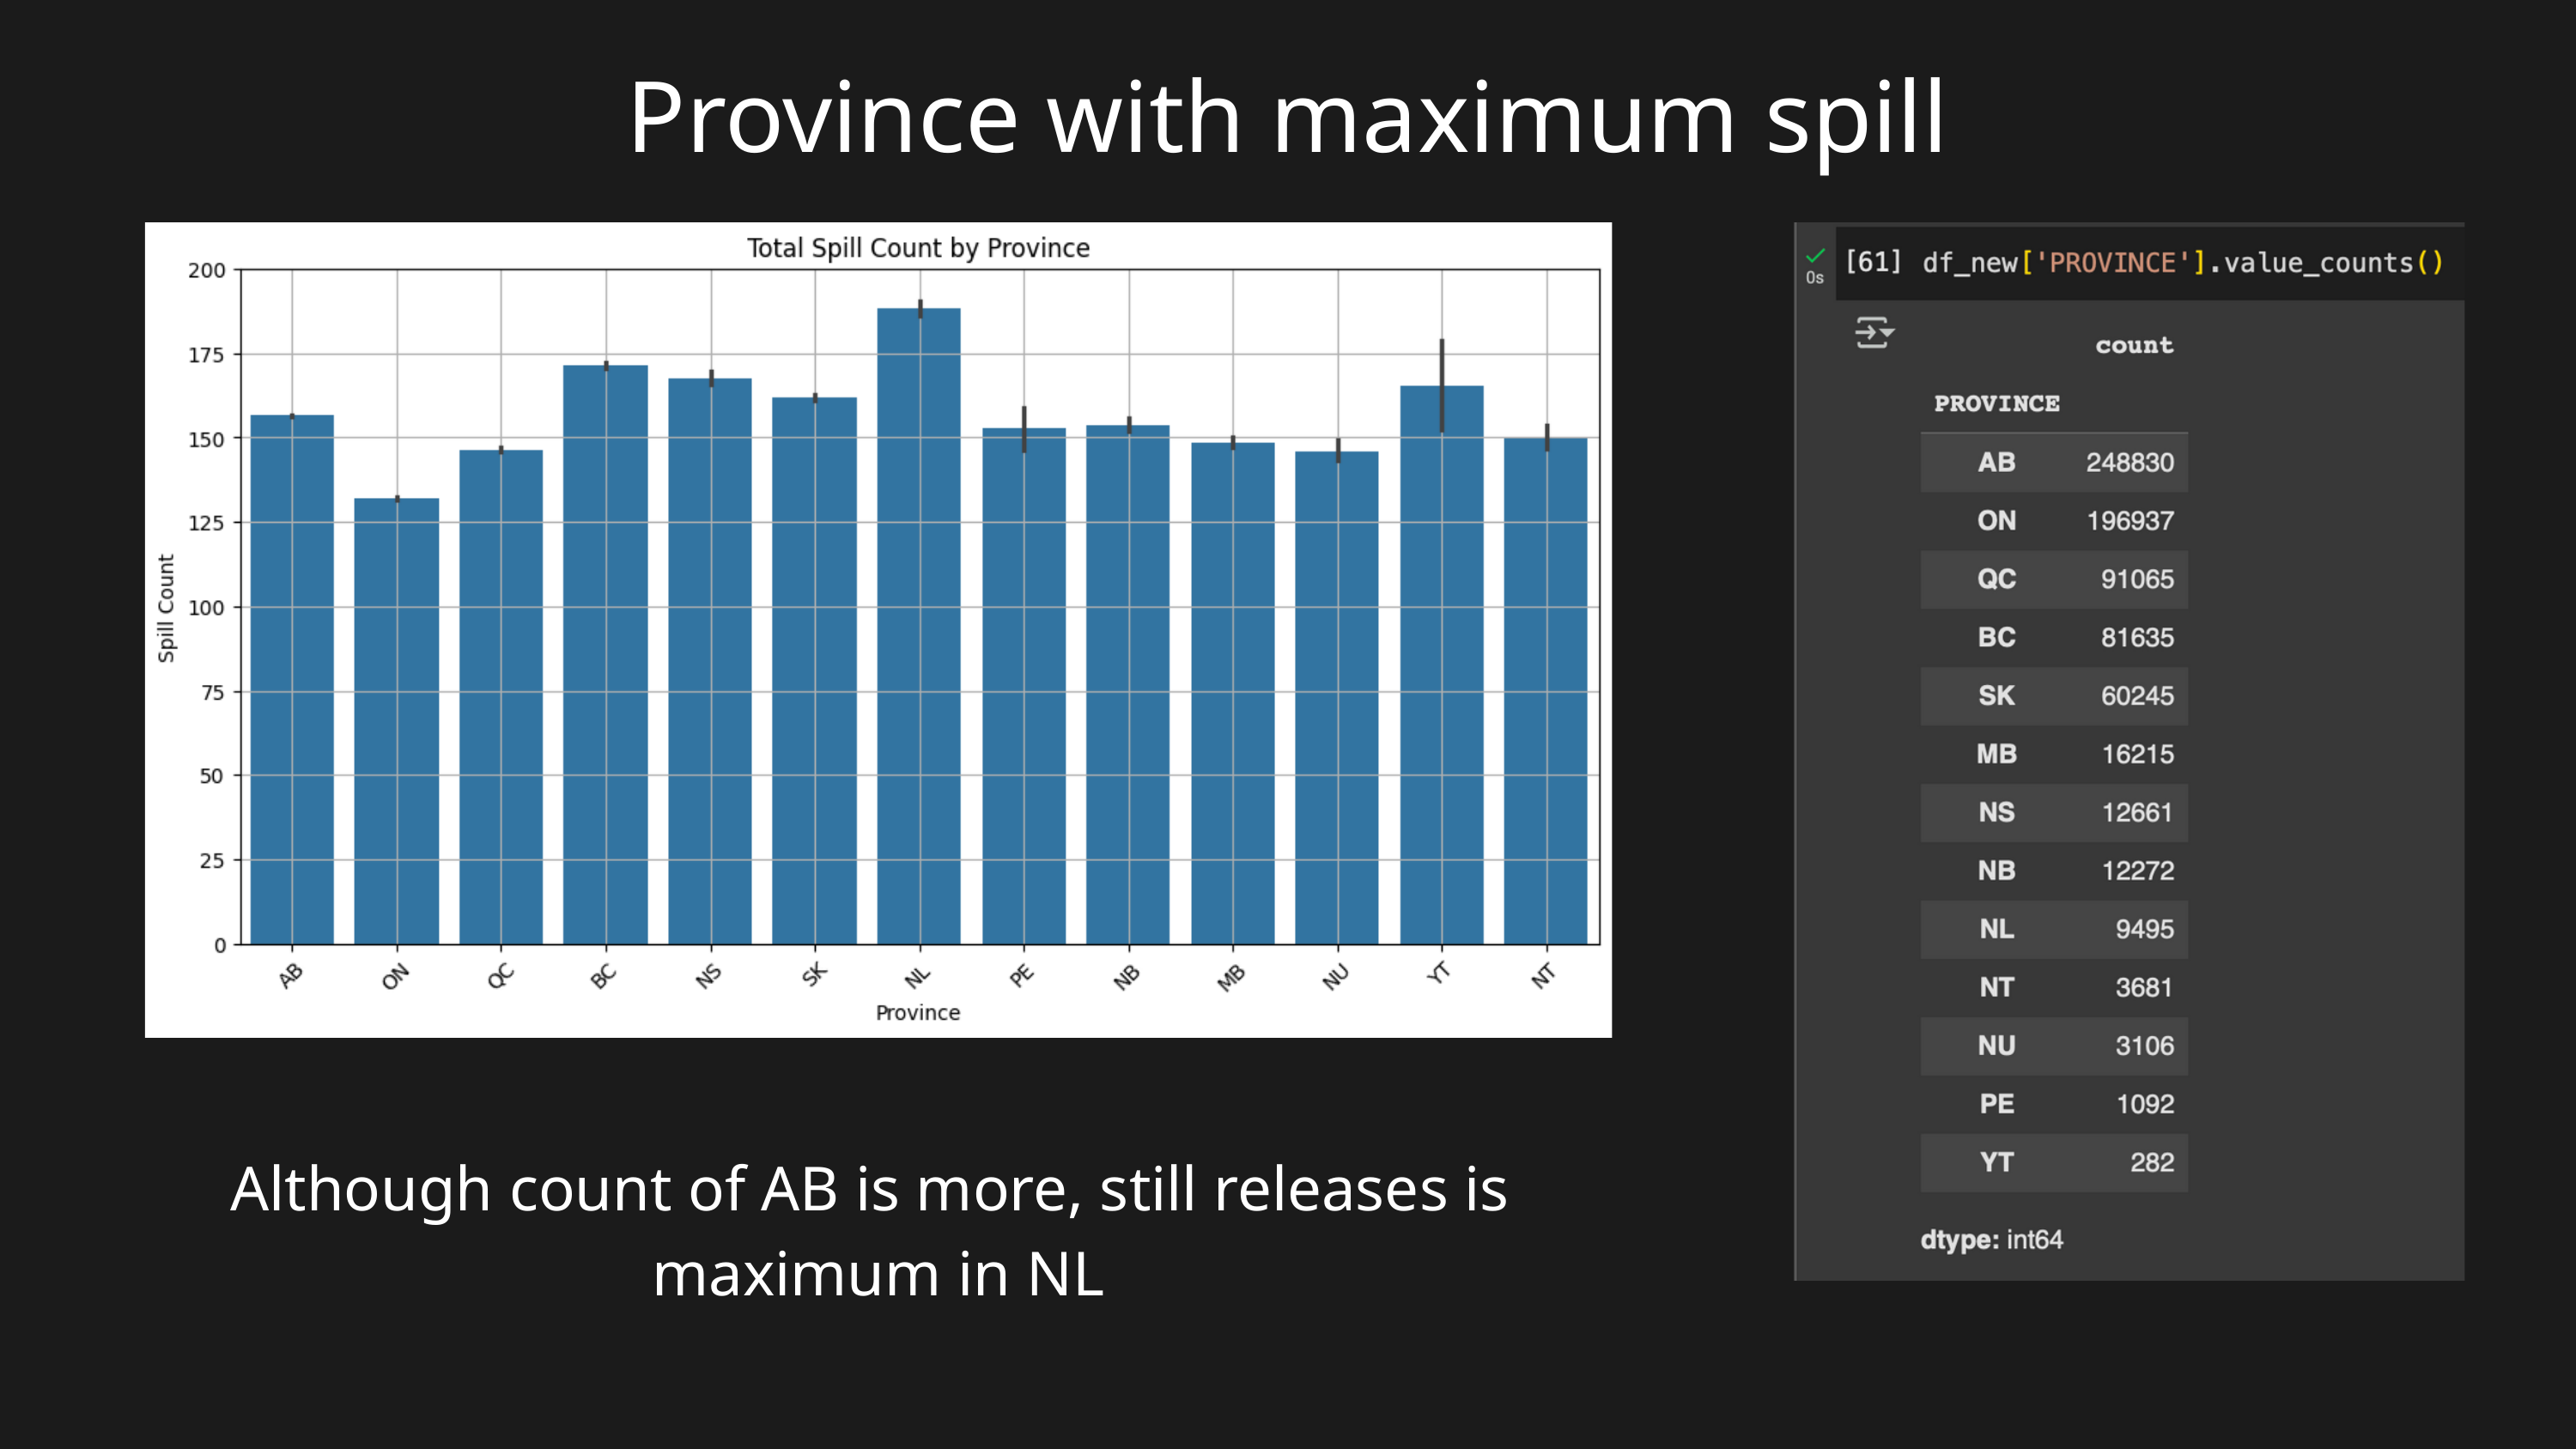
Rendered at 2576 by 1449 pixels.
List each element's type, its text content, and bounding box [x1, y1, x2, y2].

text_box Province with maximum spill [535, 33, 2041, 173]
text_box [1793, 222, 2465, 1281]
text_box Although count of AB is more, still releases is maximum in NL [214, 1137, 1543, 1308]
text_box [144, 222, 1613, 1038]
